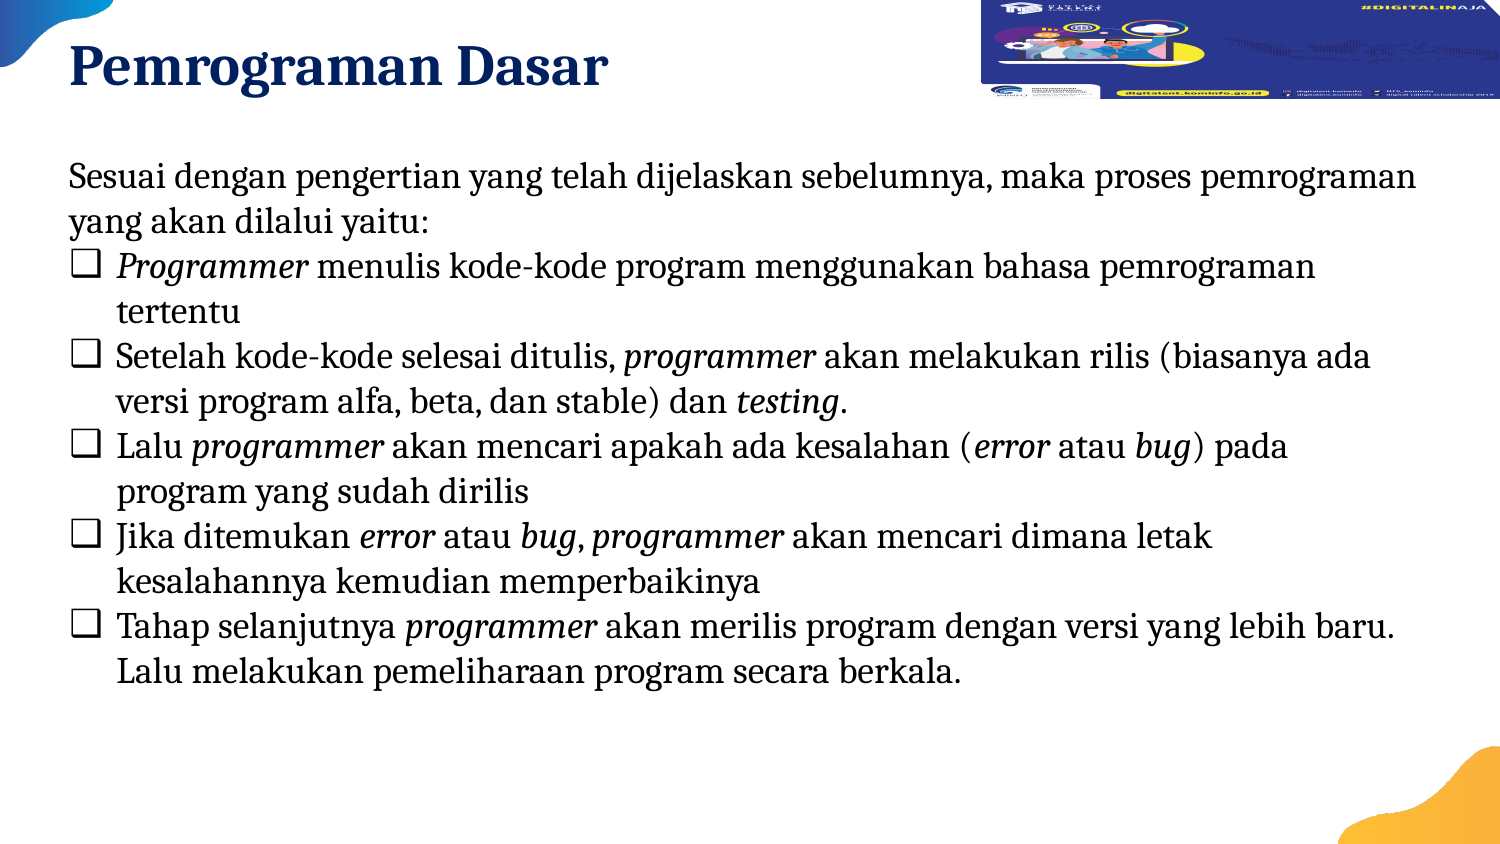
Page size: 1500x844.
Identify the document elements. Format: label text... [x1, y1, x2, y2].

picture [0, 0, 115, 73]
text_box Sesuai dengan pengertian yang telah dijelaskan sebelumnya, maka proses pemrograman yang akan dilalui yaitu: Programmer menulis kode-kode program menggunakan bahasa pemrograman tertentu Setelah kode-kode selesai ditulis, programmer akan melakukan rilis (biasanya ada versi program alfa, beta, dan stable) dan testing. Lalu programmer akan mencari apakah ada kesalahan (error atau bug) pada program yang sudah dirilis Jika ditemukan error atau bug, programmer akan mencari dimana letak kesalahannya kemudian memperbaikinya Tahap selanjutnya programmer akan merilis program dengan versi yang lebih baru. Lalu melakukan pemeliharaan program secara berkala. [54, 143, 1443, 844]
text_box Pemrograman Dasar [54, 19, 977, 105]
picture [980, 0, 1500, 100]
picture [1335, 738, 1500, 844]
